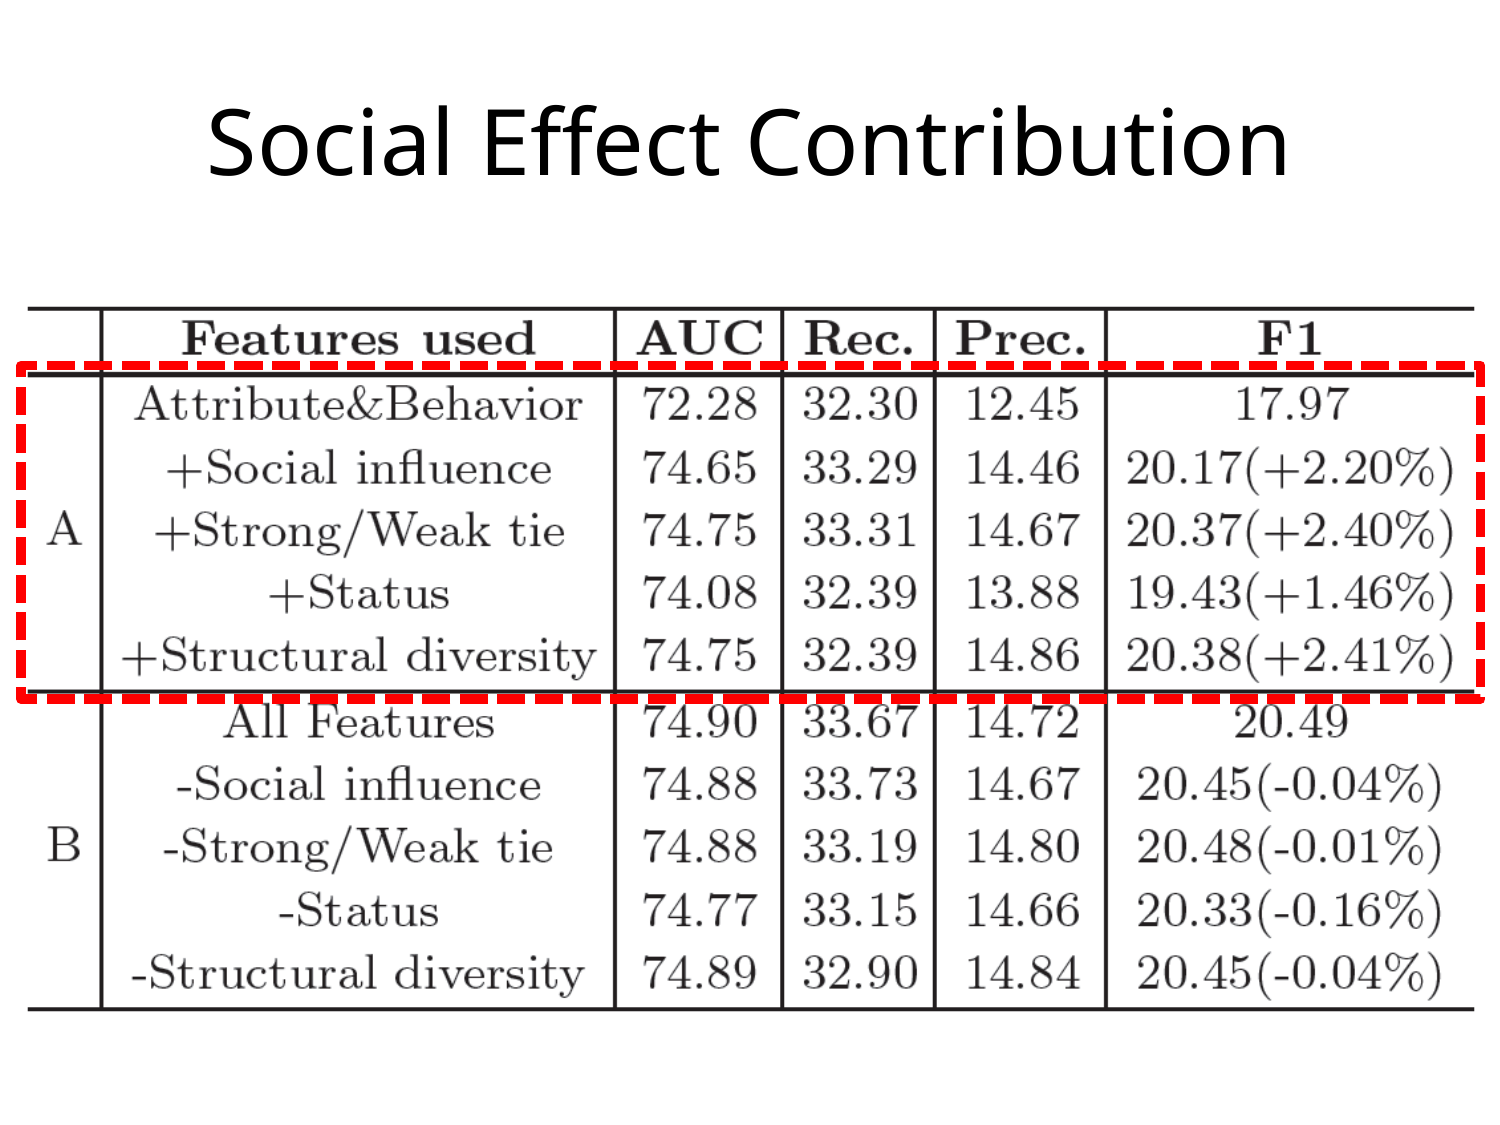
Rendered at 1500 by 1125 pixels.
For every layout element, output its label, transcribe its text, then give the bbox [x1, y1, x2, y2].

title Social Effect Contribution [75, 45, 1425, 233]
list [20, 303, 1482, 1018]
